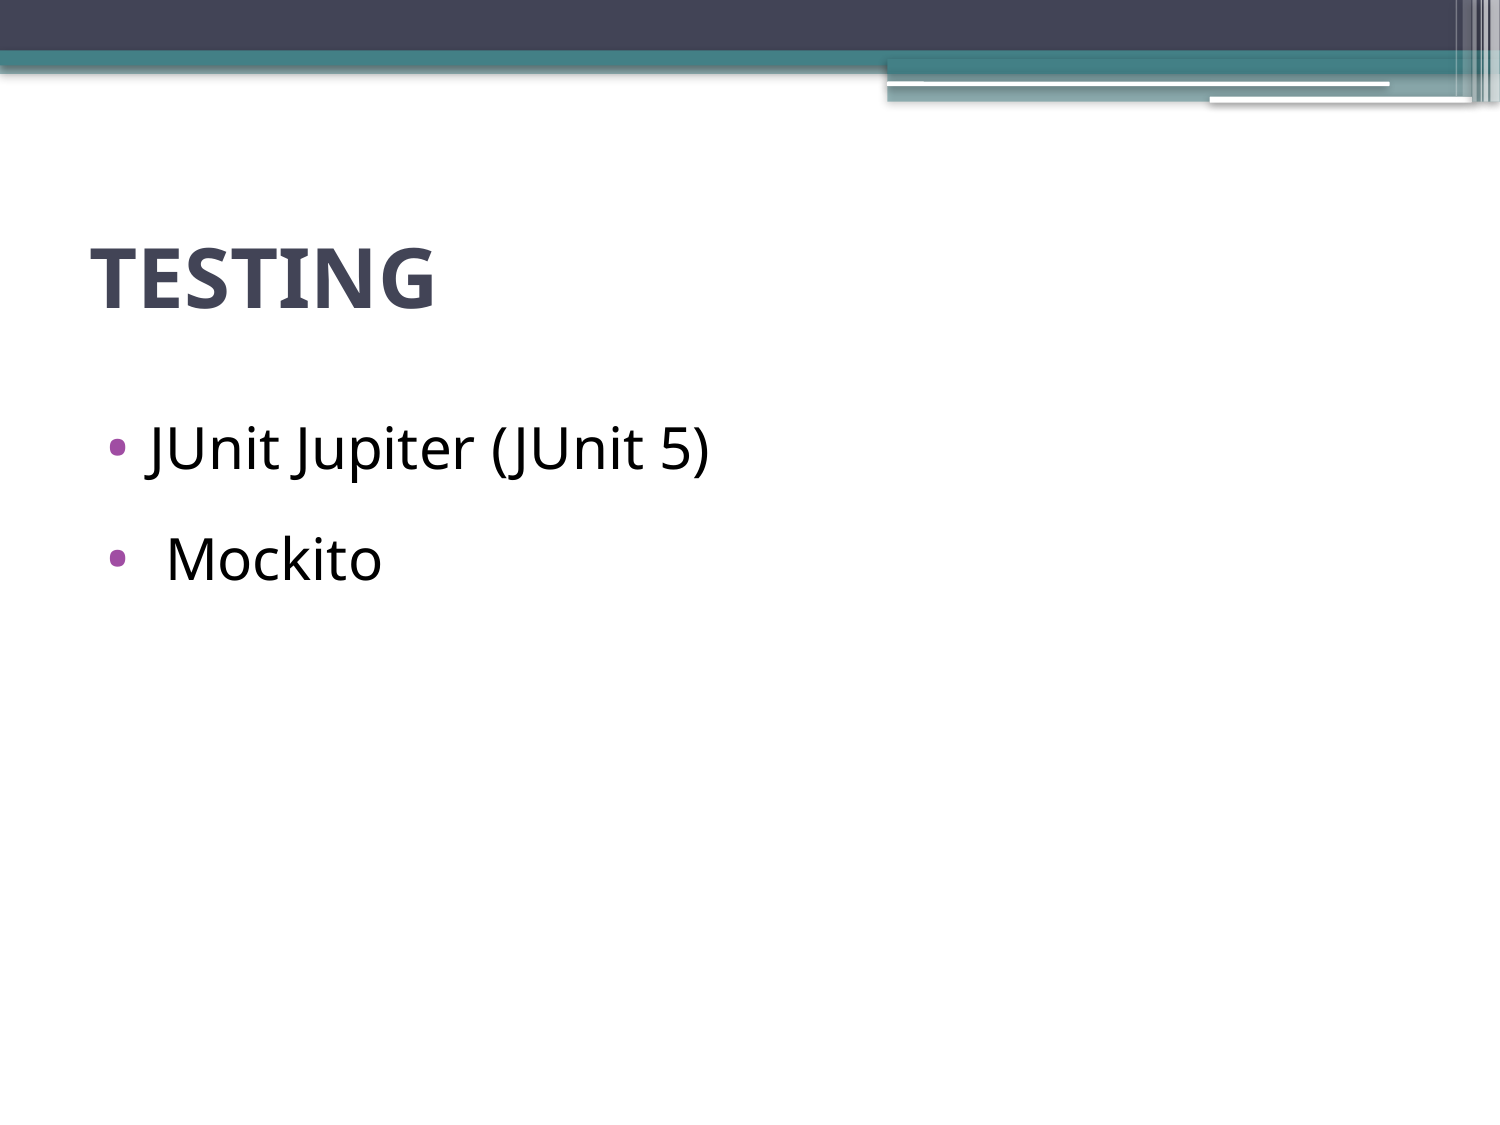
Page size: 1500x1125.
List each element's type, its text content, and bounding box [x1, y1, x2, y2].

list JUnit Jupiter (JUnit 5) Mockito [75, 368, 1425, 1079]
title TESTING [75, 187, 1425, 363]
